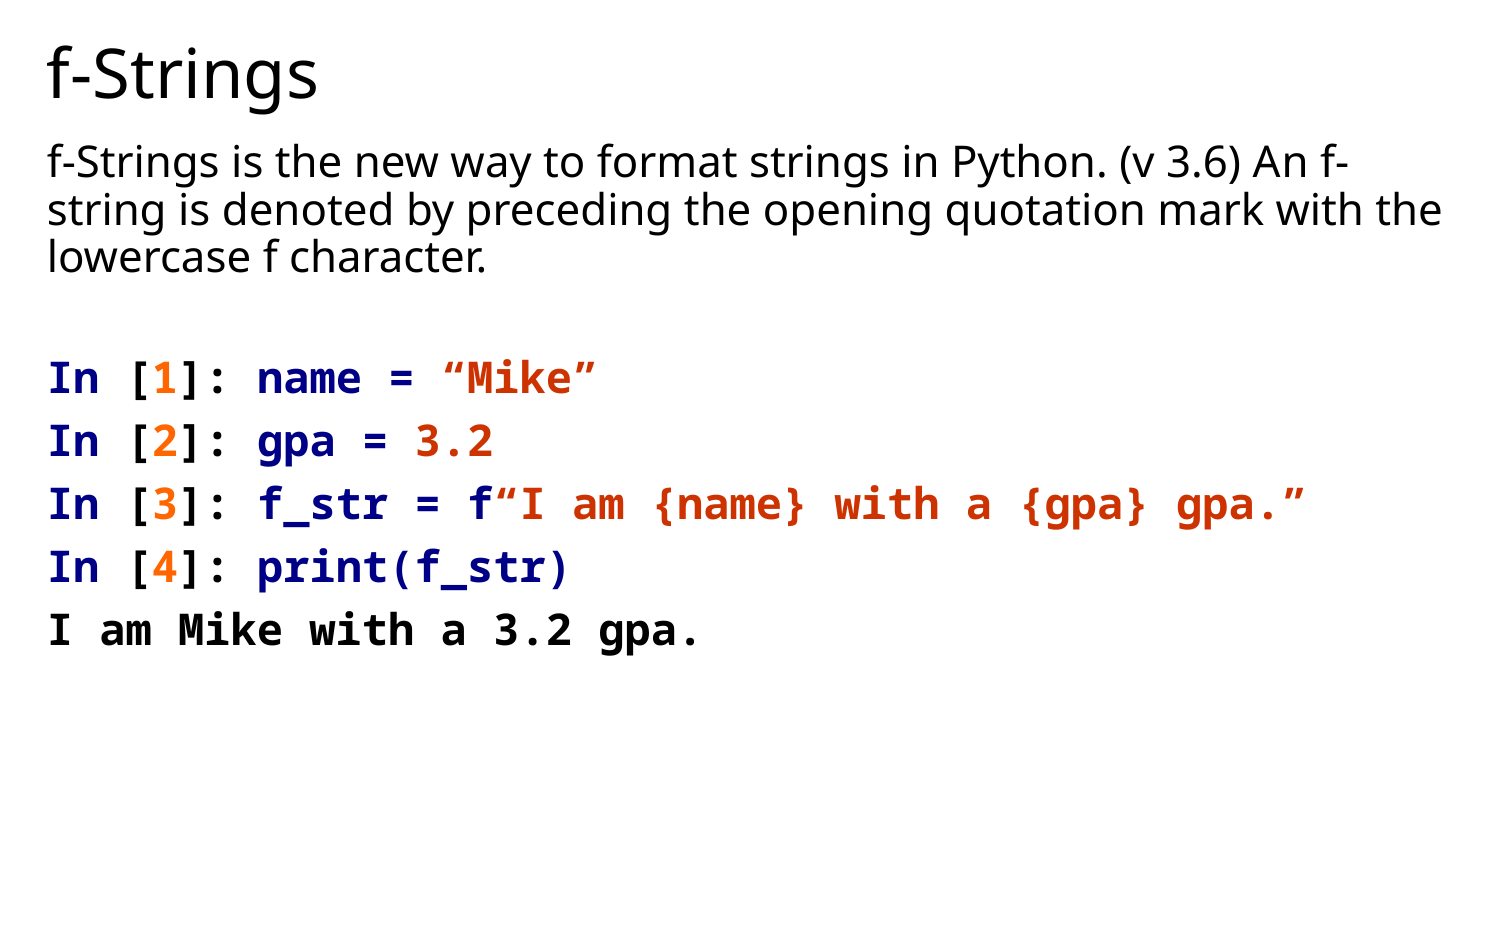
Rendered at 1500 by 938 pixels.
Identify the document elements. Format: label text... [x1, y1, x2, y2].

title f-Strings [31, 20, 1189, 132]
list f-Strings is the new way to format strings in Python. (v 3.6) An f-string is denoted by preceding the opening quotation mark with the lowercase f character. In [1]: name = “Mike” In [2]: gpa = 3.2 In [3]: f_str = f“I am {name} with a {gpa} gpa.” In [4]: print(f_str) I am Mike with a 3.2 gpa. [31, 132, 1469, 918]
